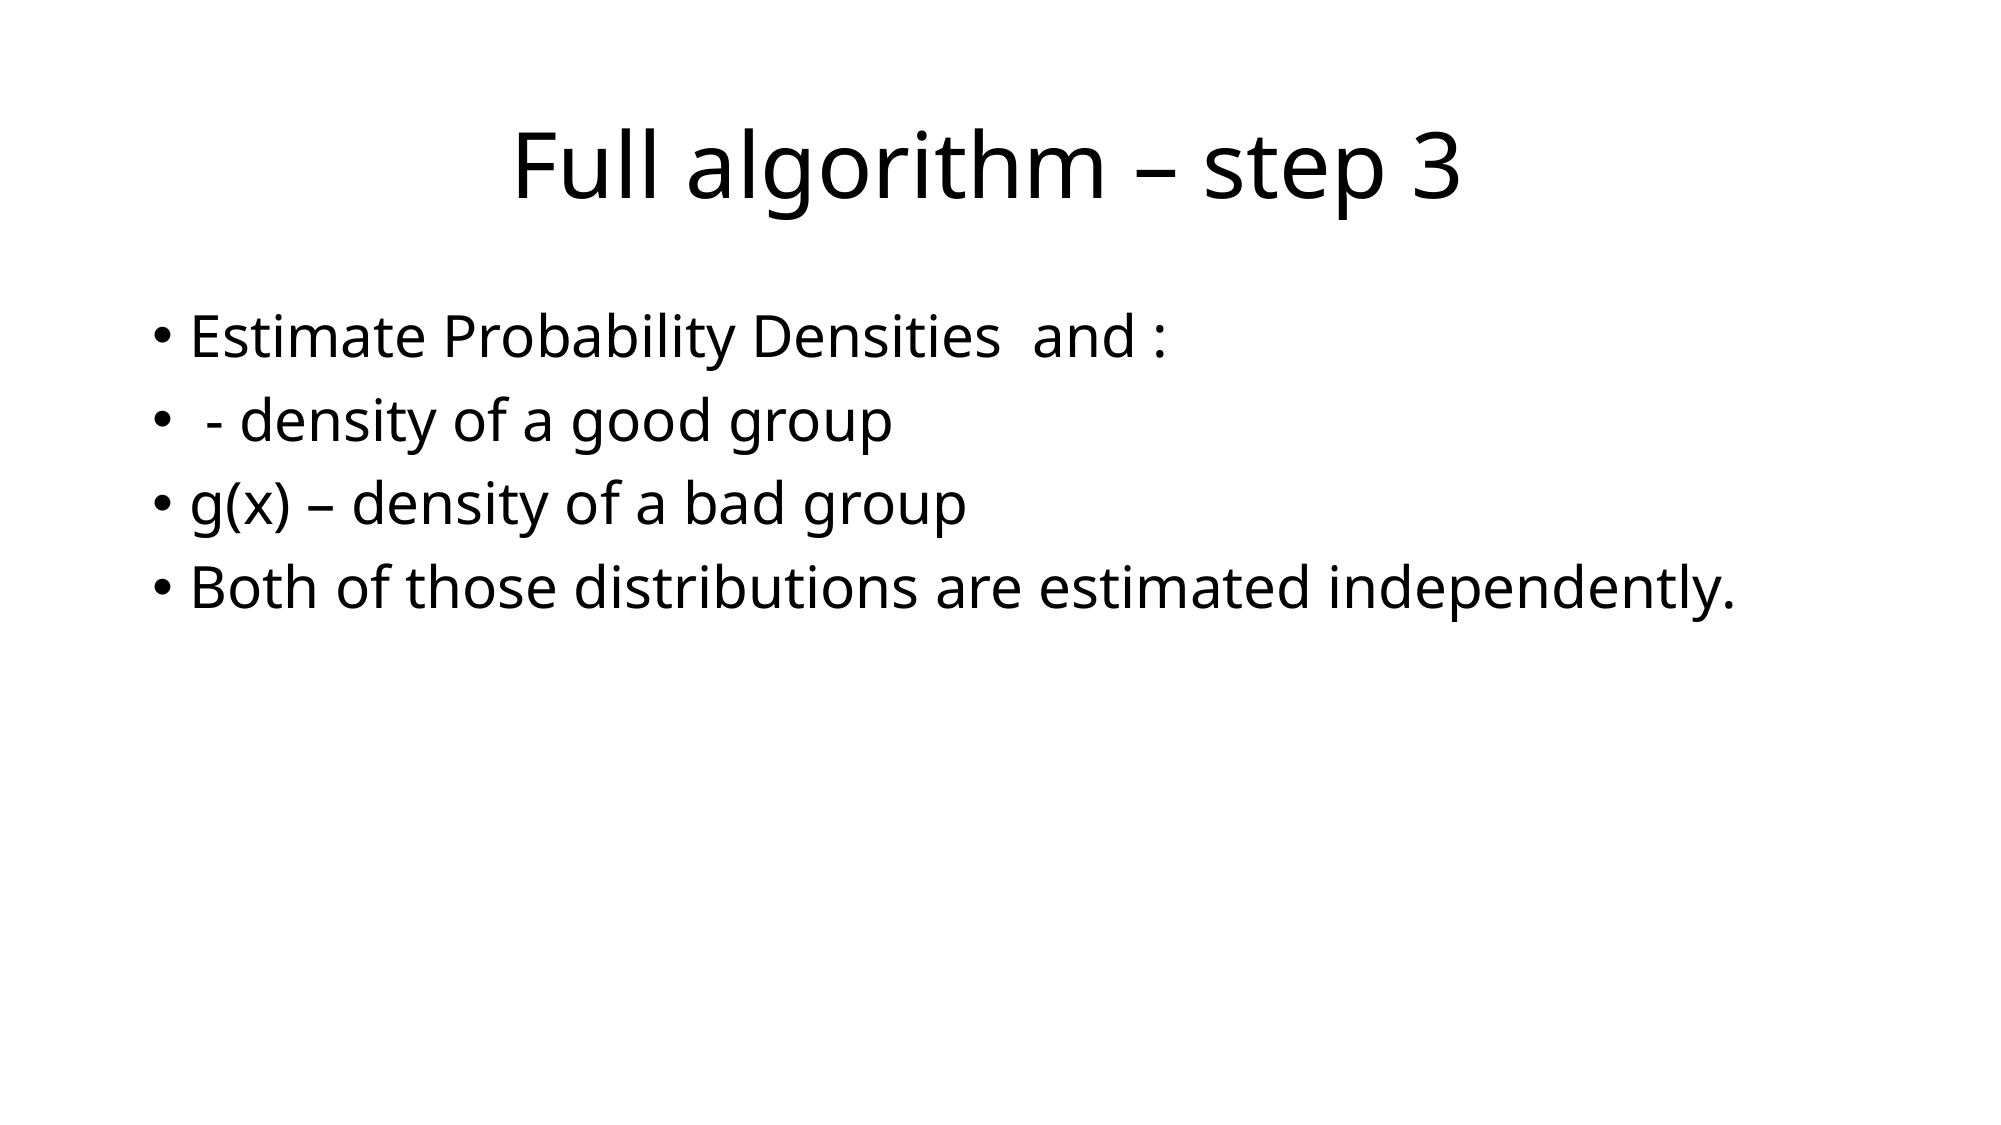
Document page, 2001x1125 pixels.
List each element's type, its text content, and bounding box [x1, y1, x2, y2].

title Full algorithm – step 3 [137, 59, 1863, 278]
